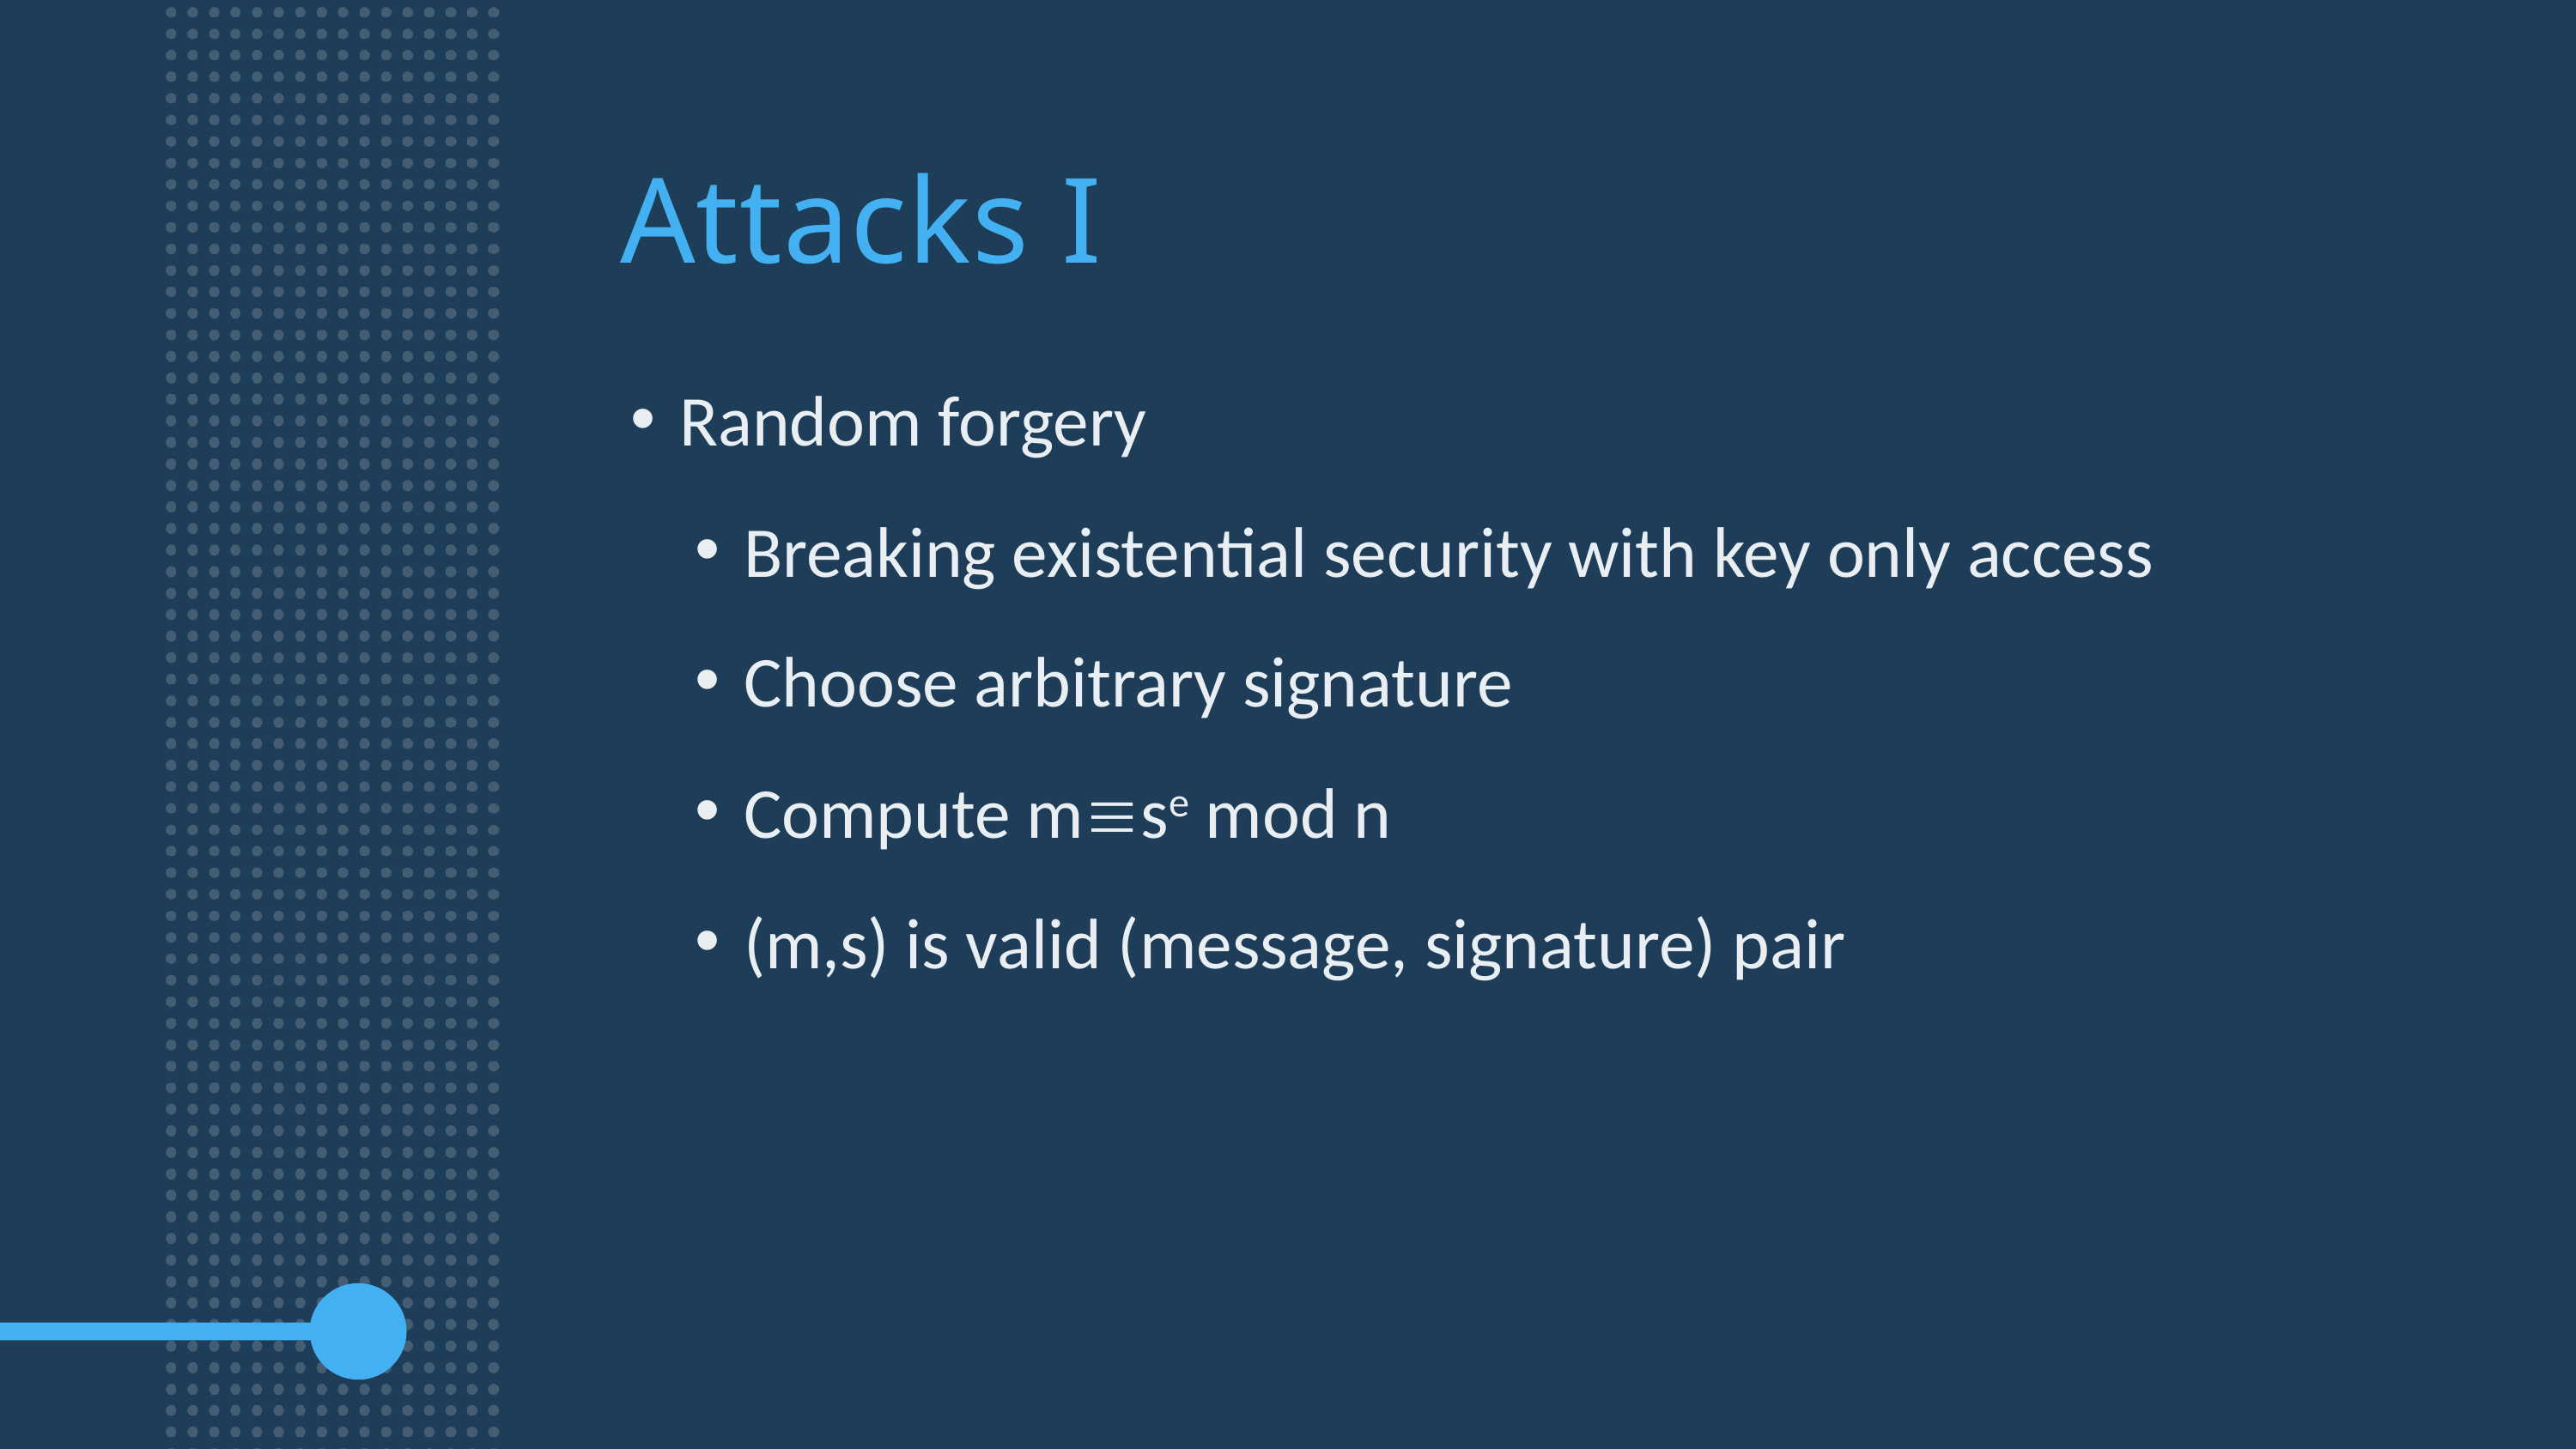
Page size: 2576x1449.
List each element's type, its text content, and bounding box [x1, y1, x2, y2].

text_box Attacks I [620, 137, 2271, 288]
picture [161, 0, 507, 1449]
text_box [0, 1271, 407, 1392]
